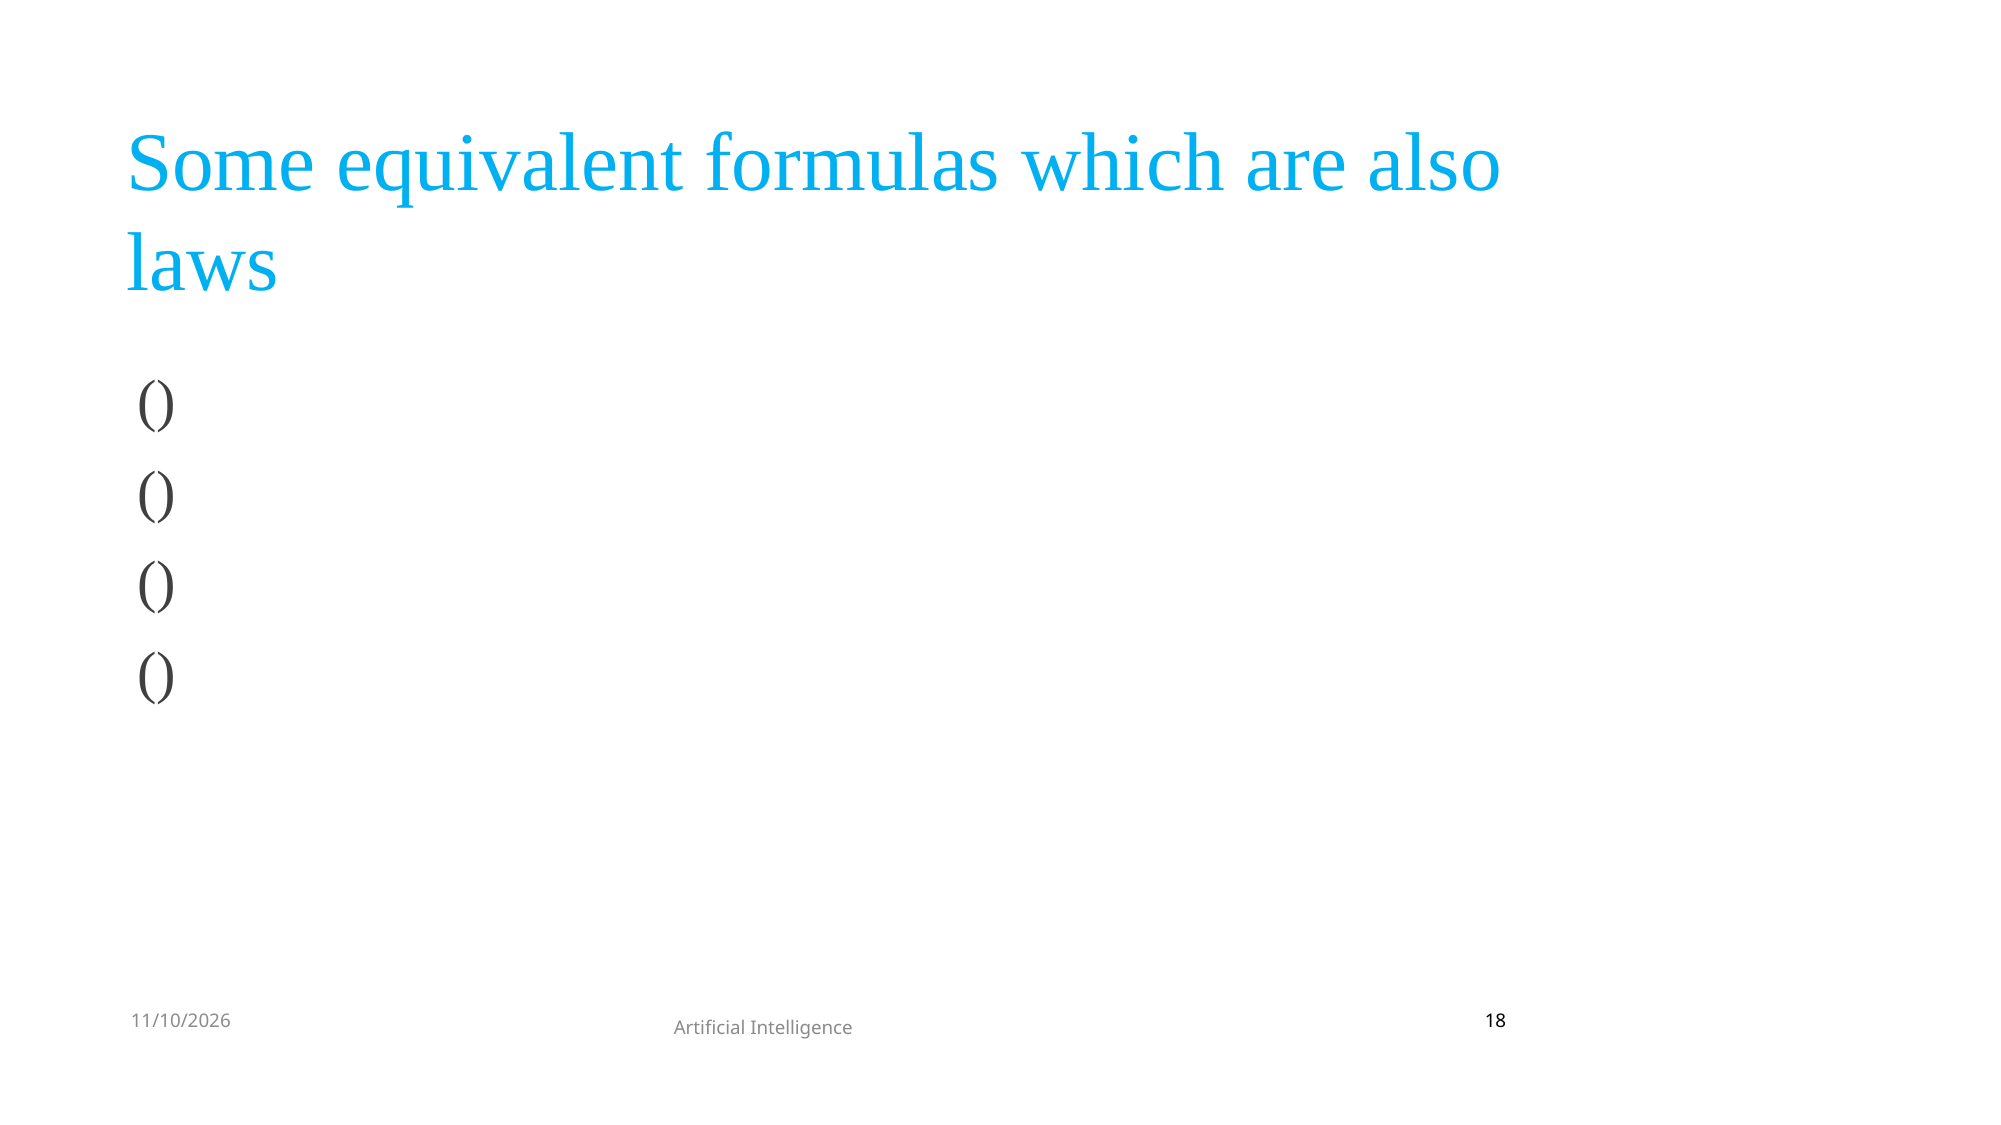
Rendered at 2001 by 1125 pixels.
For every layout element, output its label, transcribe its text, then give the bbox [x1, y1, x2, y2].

footer Artificial Intelligence [658, 998, 997, 1059]
slide_number 18 [1409, 991, 1522, 1051]
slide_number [111, 991, 246, 1051]
title Some equivalent formulas which are also laws [111, 99, 1522, 317]
